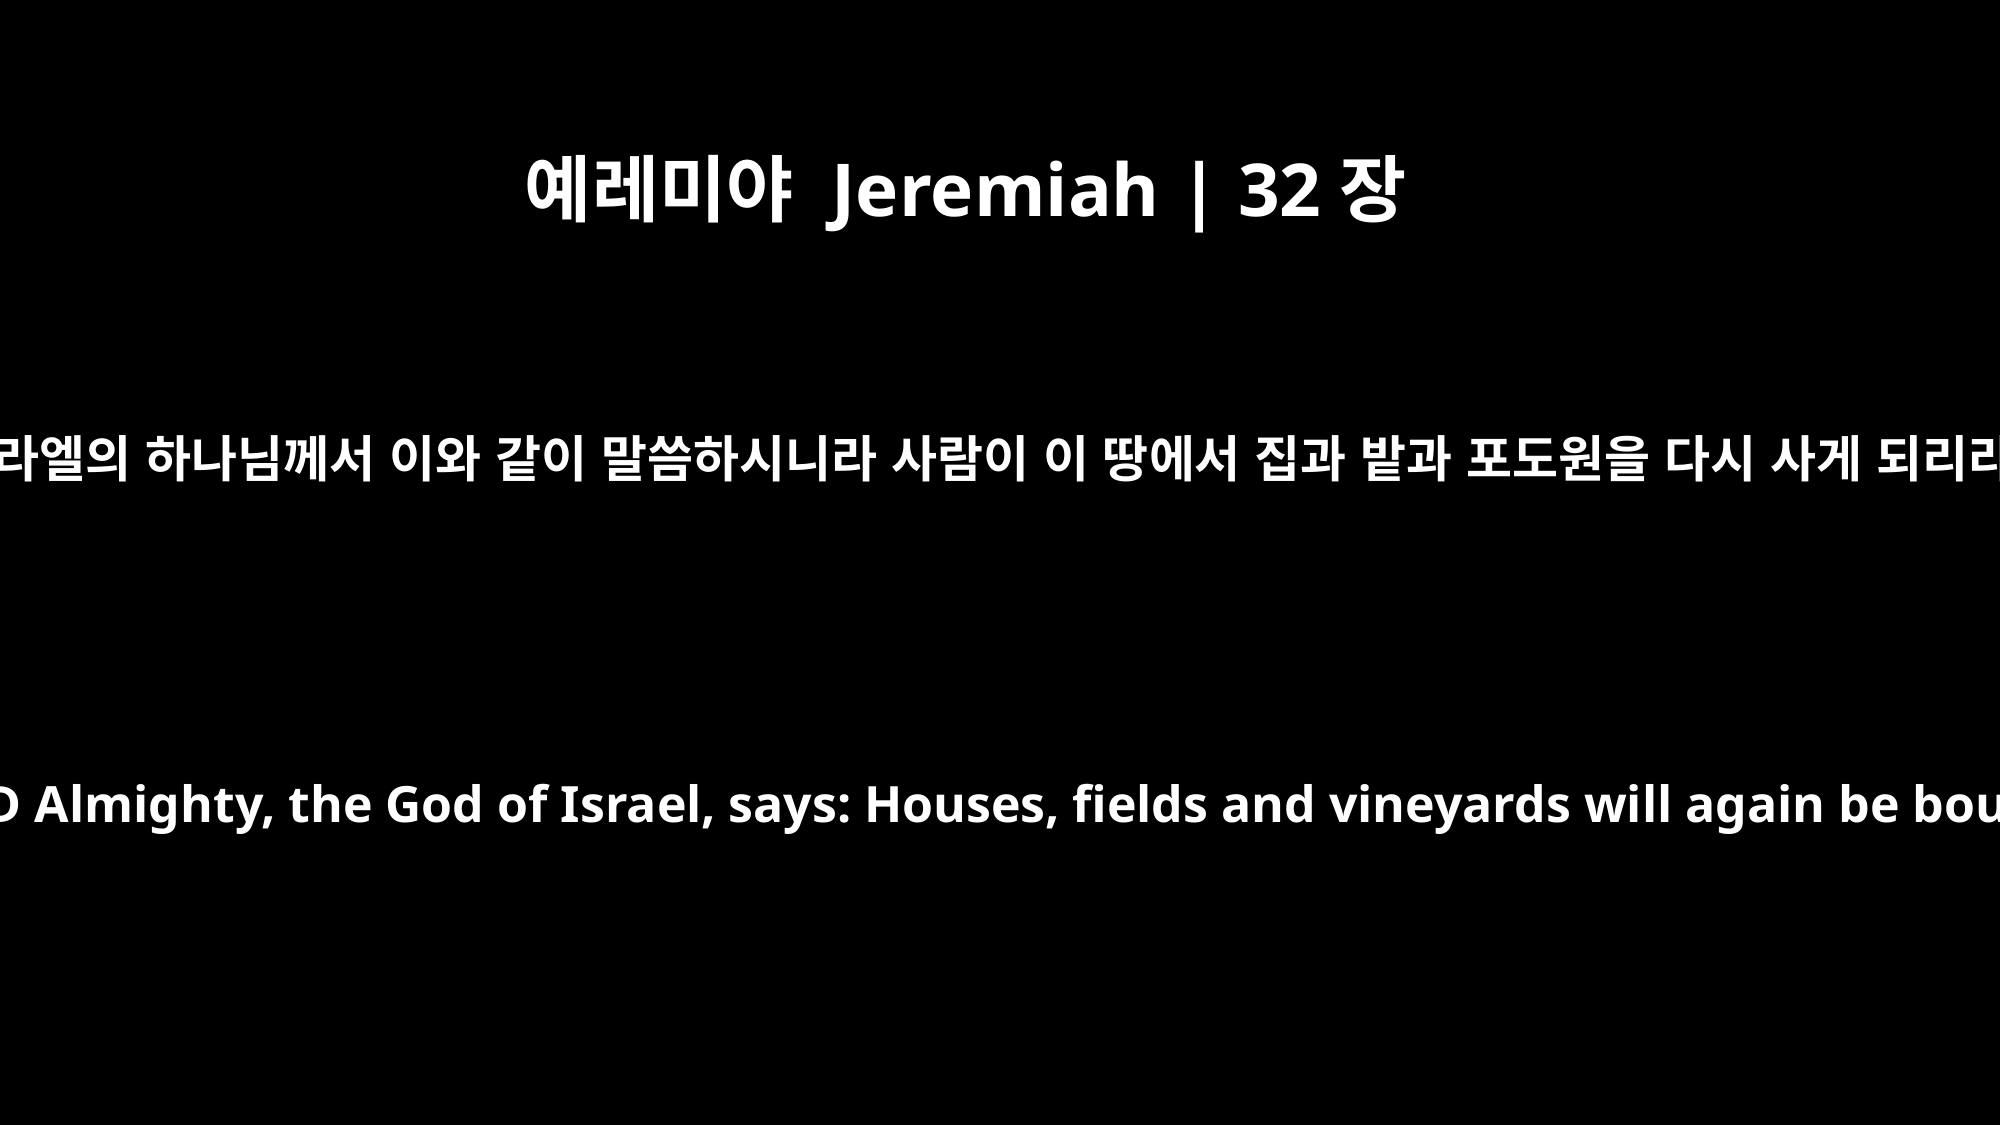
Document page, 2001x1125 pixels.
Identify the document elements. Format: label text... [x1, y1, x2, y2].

text_box 15 만군의 여호와 이스라엘의 하나님께서 이와 같이 말씀하시니라 사람이 이 땅에서 집과 밭과 포도원을 다시 사게 되리라 하셨다 하니라 [0, 359, 2000, 495]
text_box For this is what the LORD Almighty, the God of Israel, says: Houses, fields and vineyards will again be bought in this land.' [0, 764, 2000, 840]
text_box 예레미야 Jeremiah | 32장 [510, 136, 1422, 239]
